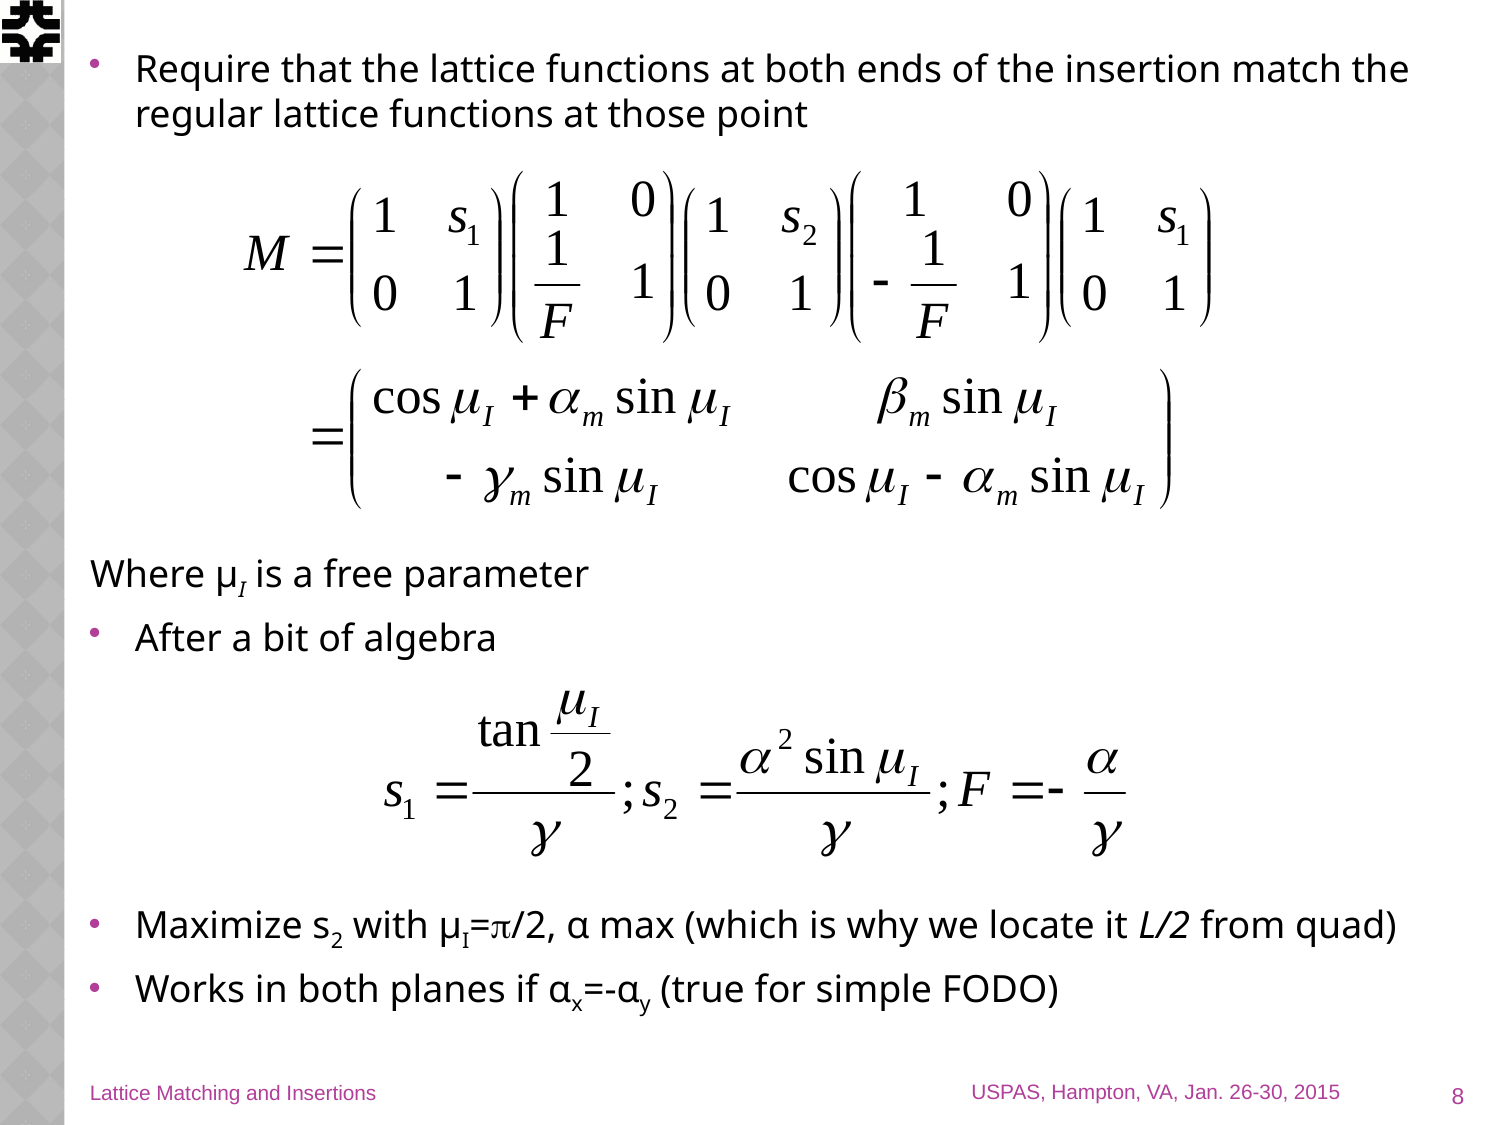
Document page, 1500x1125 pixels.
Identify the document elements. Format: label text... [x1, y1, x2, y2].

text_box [374, 661, 1137, 868]
picture [0, 0, 61, 63]
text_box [234, 162, 1228, 520]
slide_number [941, 1077, 1355, 1104]
slide_number 8 [1367, 1071, 1465, 1110]
footer Lattice Matching and Insertions [75, 1075, 709, 1105]
list Require that the lattice functions at both ends of the insertion match the regular lattice functions at those point Where μI is a free parameter After a bit of algebra Maximize s2 with μI=p/2, α max (which is why we locate it L/2 from quad) Works in both planes if αx=-αy (true for simple FODO) [74, 37, 1429, 163]
